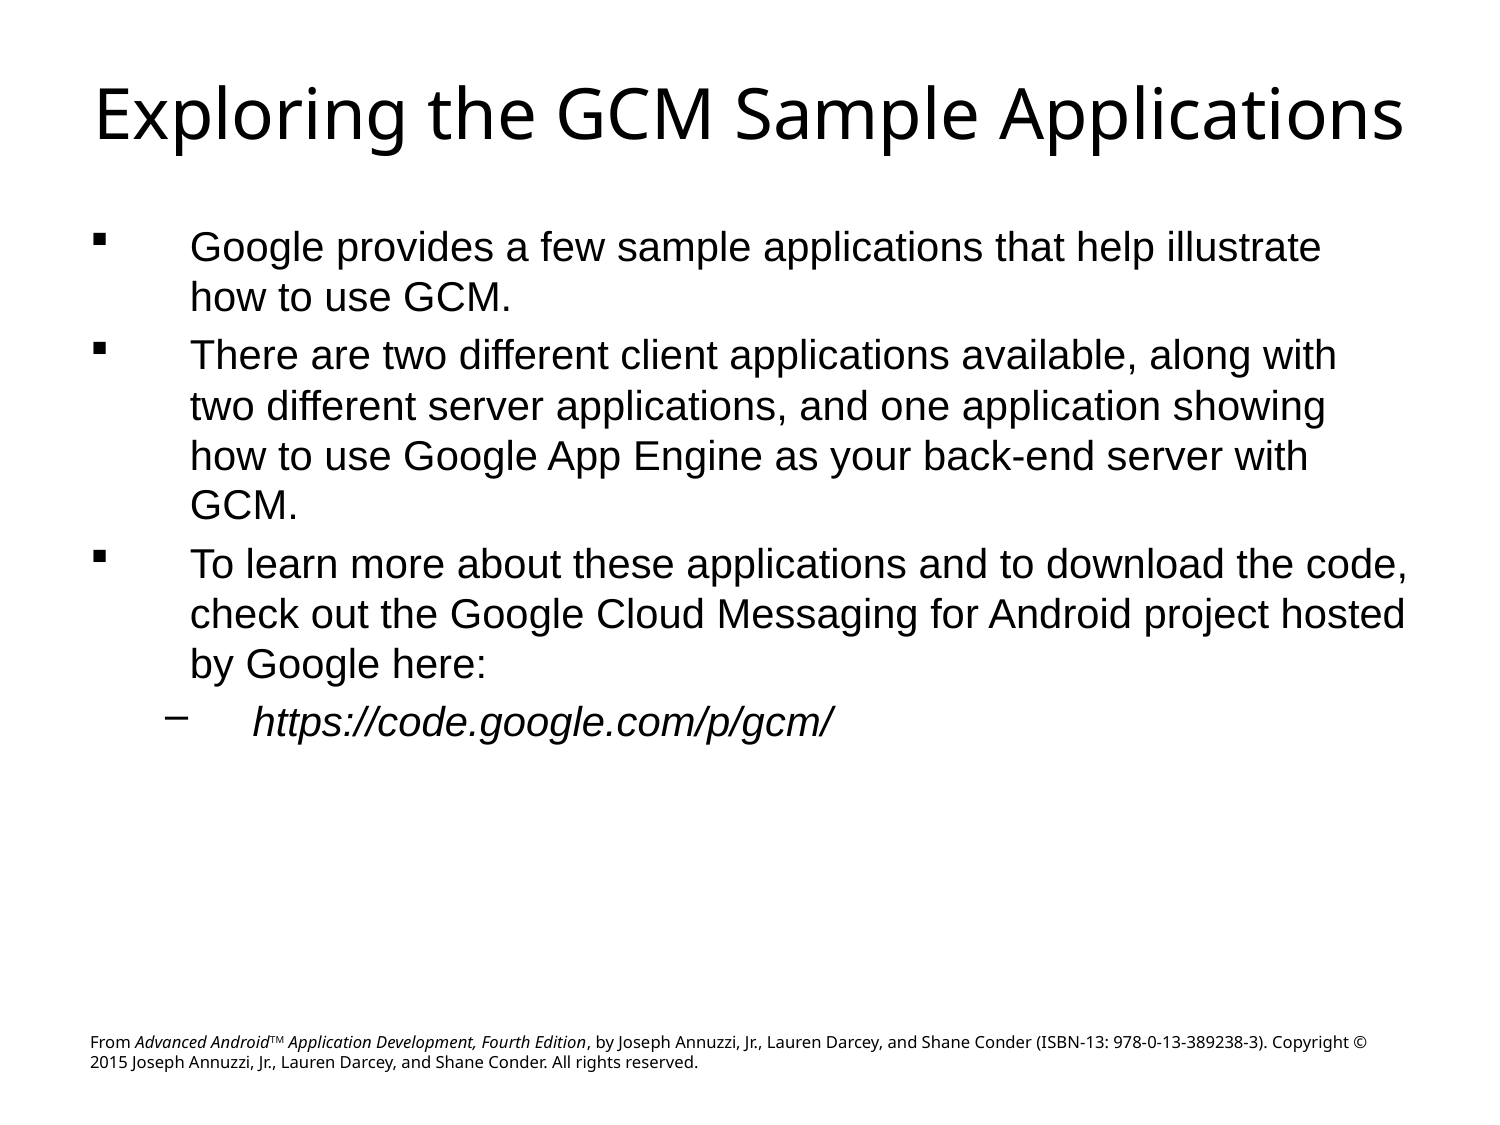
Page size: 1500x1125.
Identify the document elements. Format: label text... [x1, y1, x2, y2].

title Exploring the GCM Sample Applications [75, 45, 1425, 188]
footer From Advanced AndroidTM Application Development, Fourth Edition, by Joseph Annuzzi, Jr., Lauren Darcey, and Shane Conder (ISBN-13: 978-0-13-389238-3). Copyright © 2015 Joseph Annuzzi, Jr., Lauren Darcey, and Shane Conder. All rights reserved. [74, 1024, 1426, 1103]
list Google provides a few sample applications that help illustrate how to use GCM. There are two different client applications available, along with two different server applications, and one application showing how to use Google App Engine as your back-end server with GCM. To learn more about these applications and to download the code, check out the Google Cloud Messaging for Android project hosted by Google here: https://code.google.com/p/gcm/ [75, 212, 1425, 1005]
